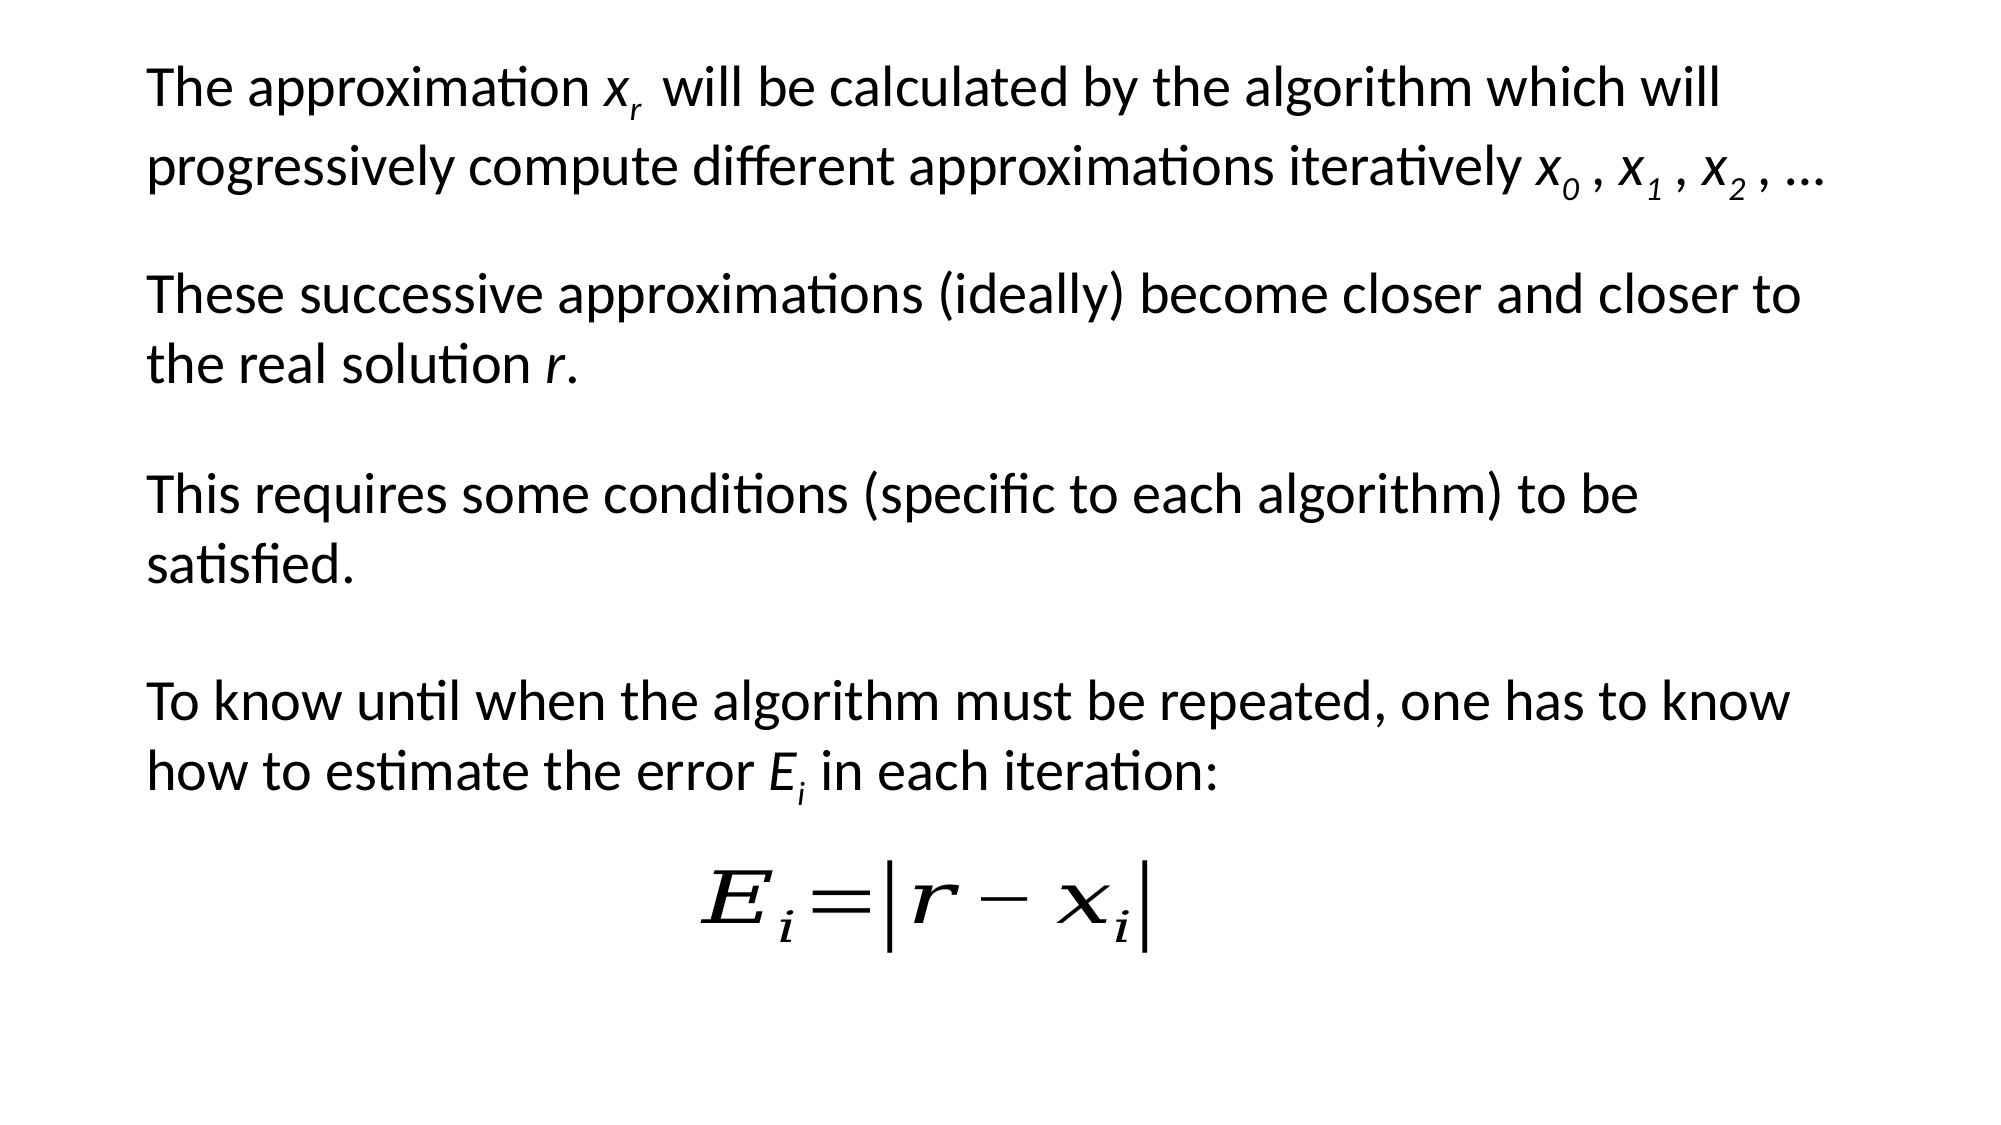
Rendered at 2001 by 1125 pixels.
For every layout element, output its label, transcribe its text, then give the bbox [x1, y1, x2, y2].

text_box The approximation xr will be calculated by the algorithm which will progressively compute different approximations iteratively x0 , x1 , x2 , … [131, 40, 1949, 285]
text_box These successive approximations (ideally) become closer and closer to the real solution r. [131, 247, 1857, 448]
text_box This requires some conditions (specific to each algorithm) to be satisfied. [131, 448, 1857, 655]
text_box To know until when the algorithm must be repeated, one has to know how to estimate the error Ei in each iteration: [131, 655, 1857, 890]
